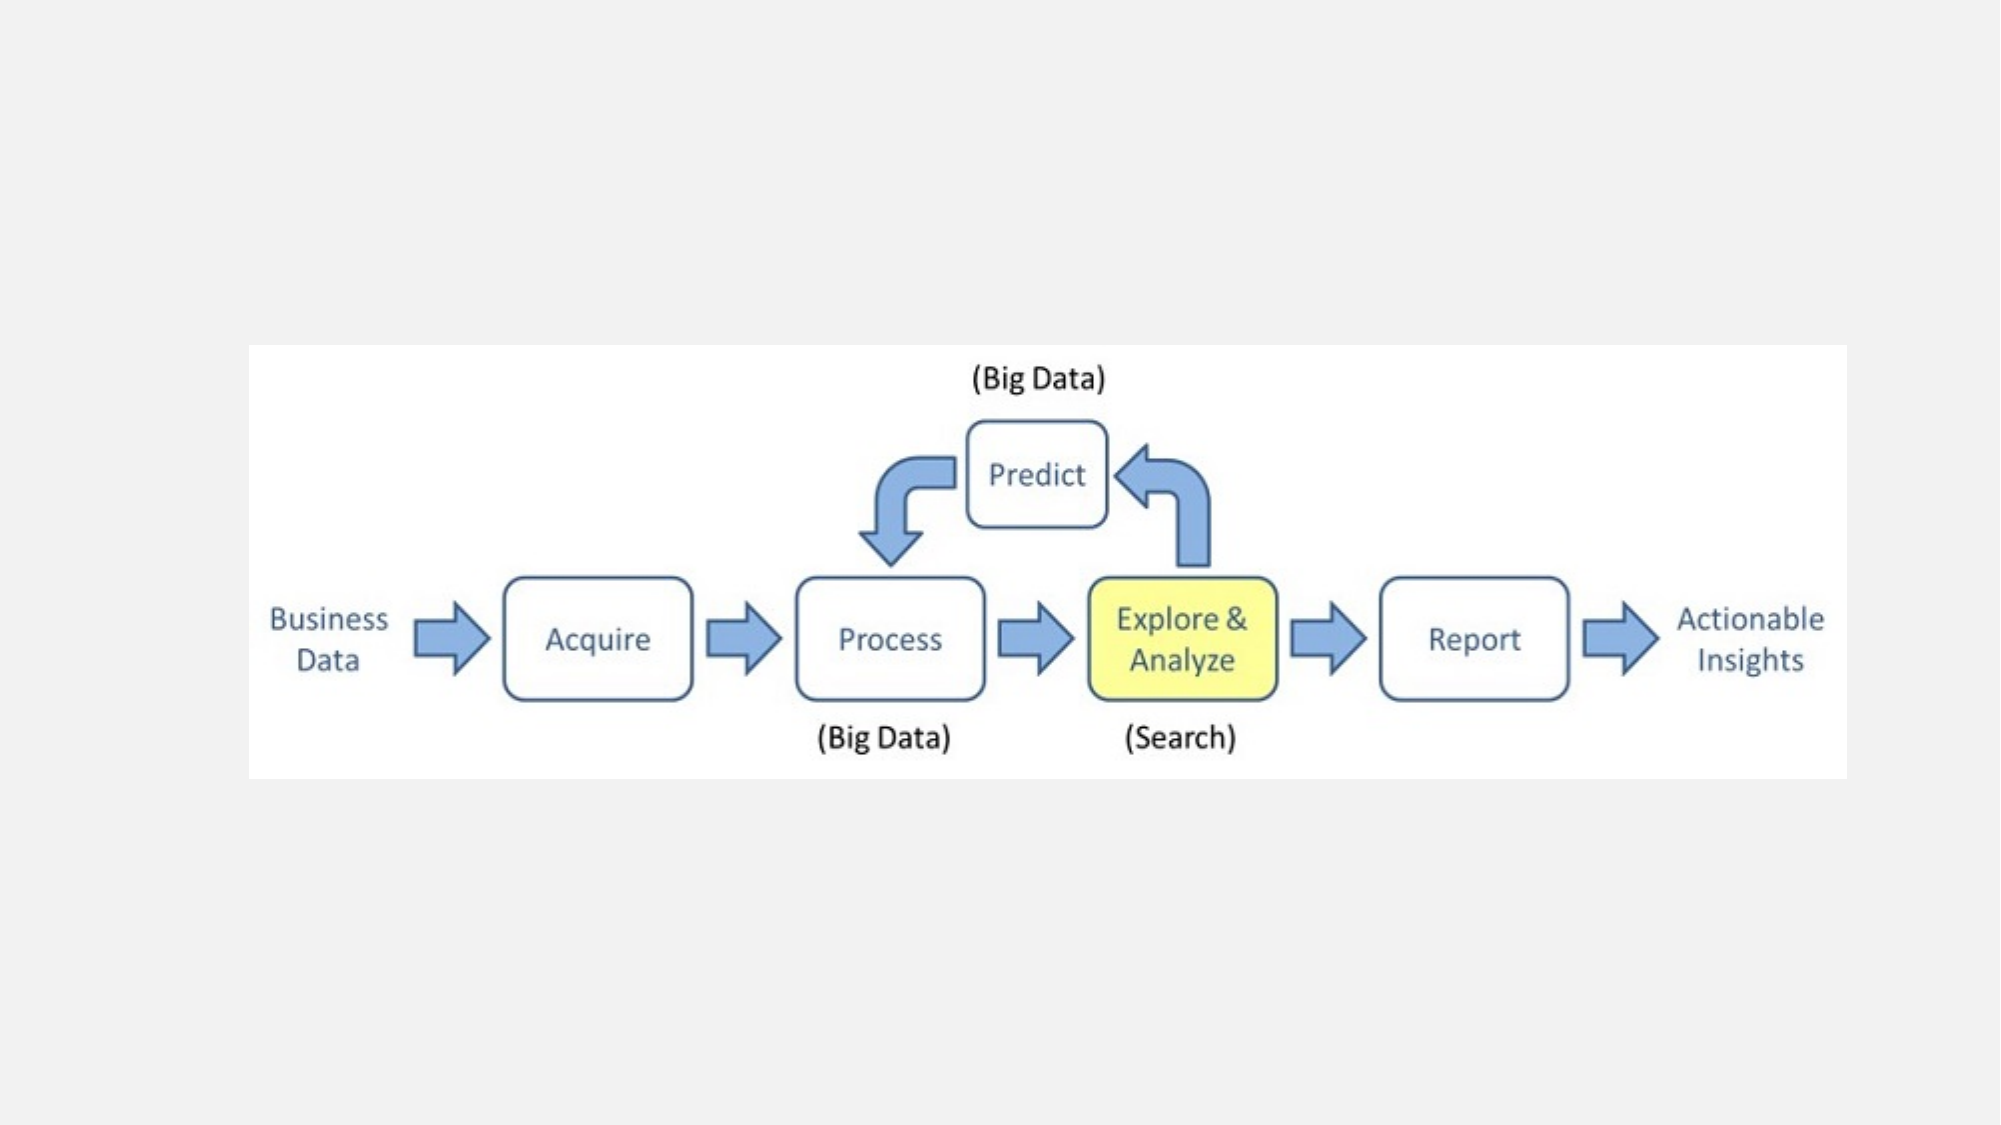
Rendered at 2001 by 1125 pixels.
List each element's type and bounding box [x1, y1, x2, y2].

picture [249, 345, 1847, 780]
